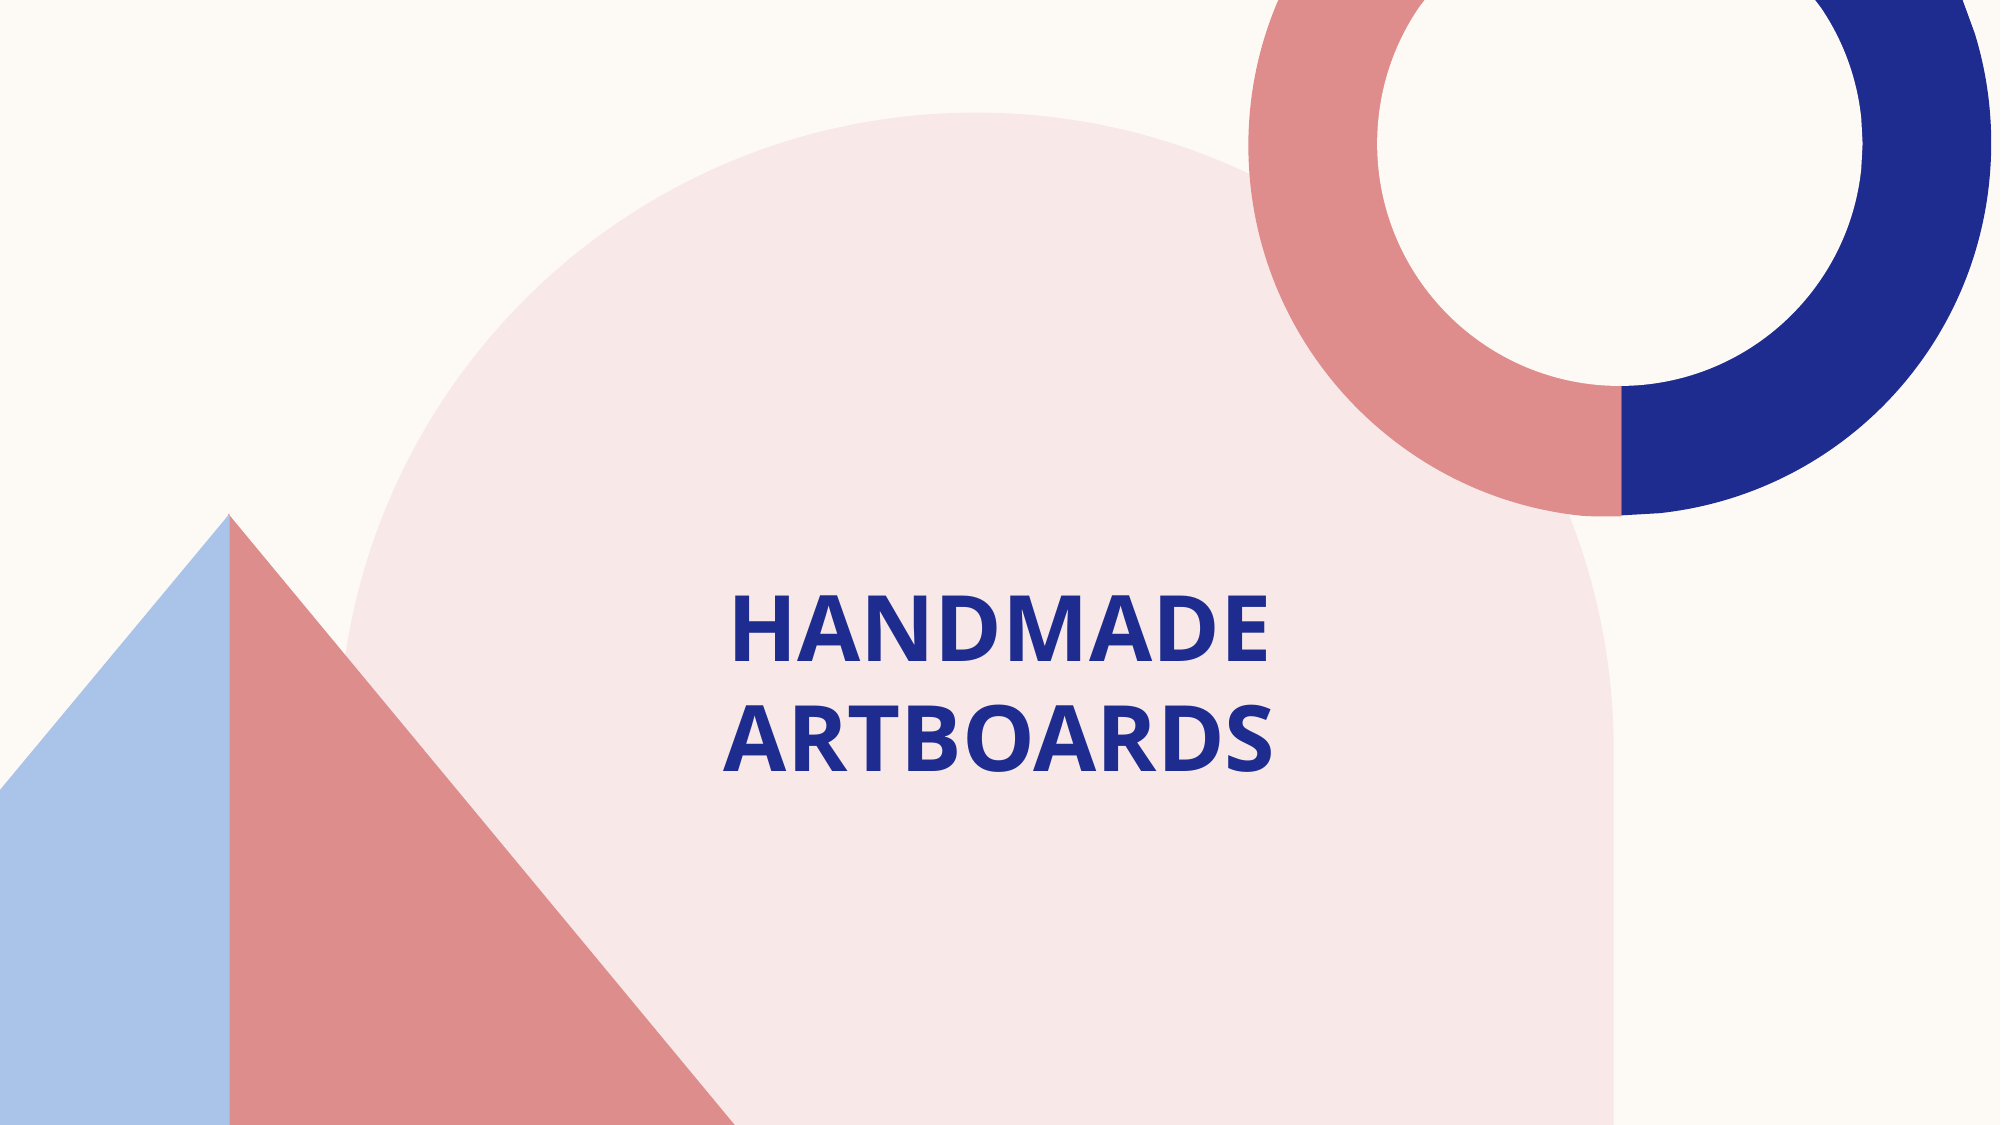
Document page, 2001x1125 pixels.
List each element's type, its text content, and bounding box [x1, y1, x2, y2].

title Handmade Artboards [474, 562, 1525, 801]
